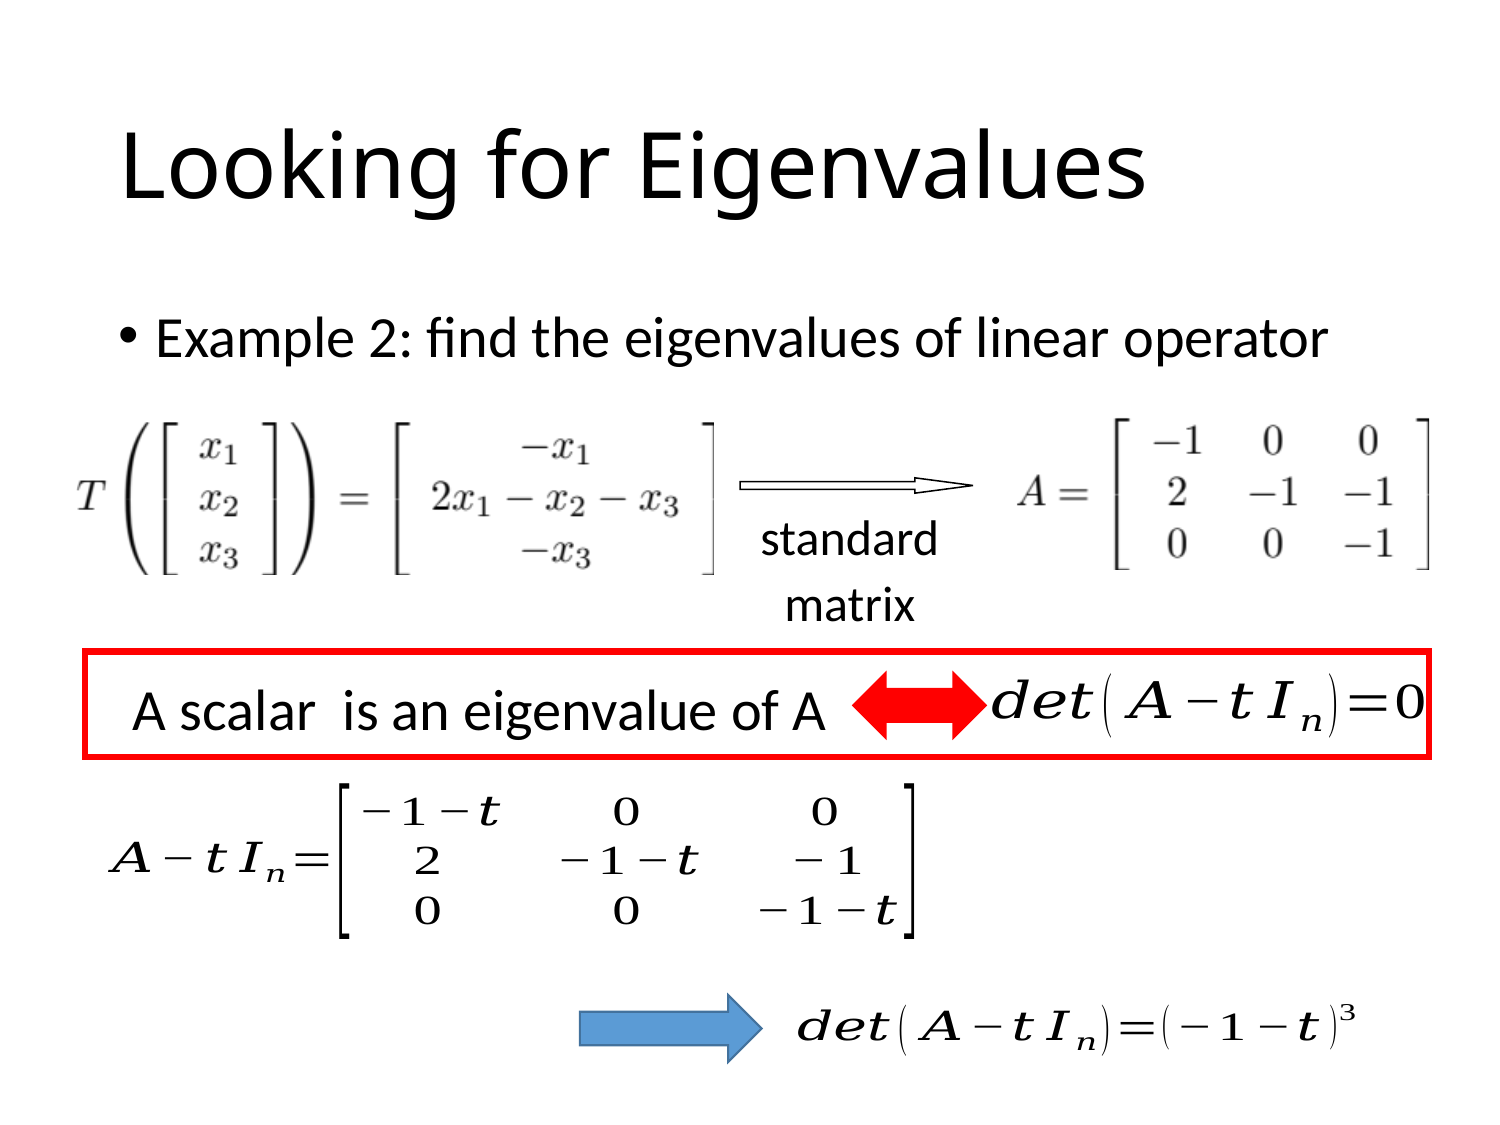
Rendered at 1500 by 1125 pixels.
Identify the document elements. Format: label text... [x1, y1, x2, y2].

picture [1016, 417, 1430, 570]
text_box [740, 477, 973, 494]
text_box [579, 994, 1357, 1062]
list Example 2: find the eigenvalues of linear operator [103, 299, 1397, 648]
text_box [84, 651, 1430, 757]
title Looking for Eigenvalues [103, 59, 1397, 278]
list Example 2: find the eigenvalues of linear operator [103, 760, 1397, 1014]
text_box standard matrix [745, 498, 955, 633]
picture [76, 421, 714, 575]
